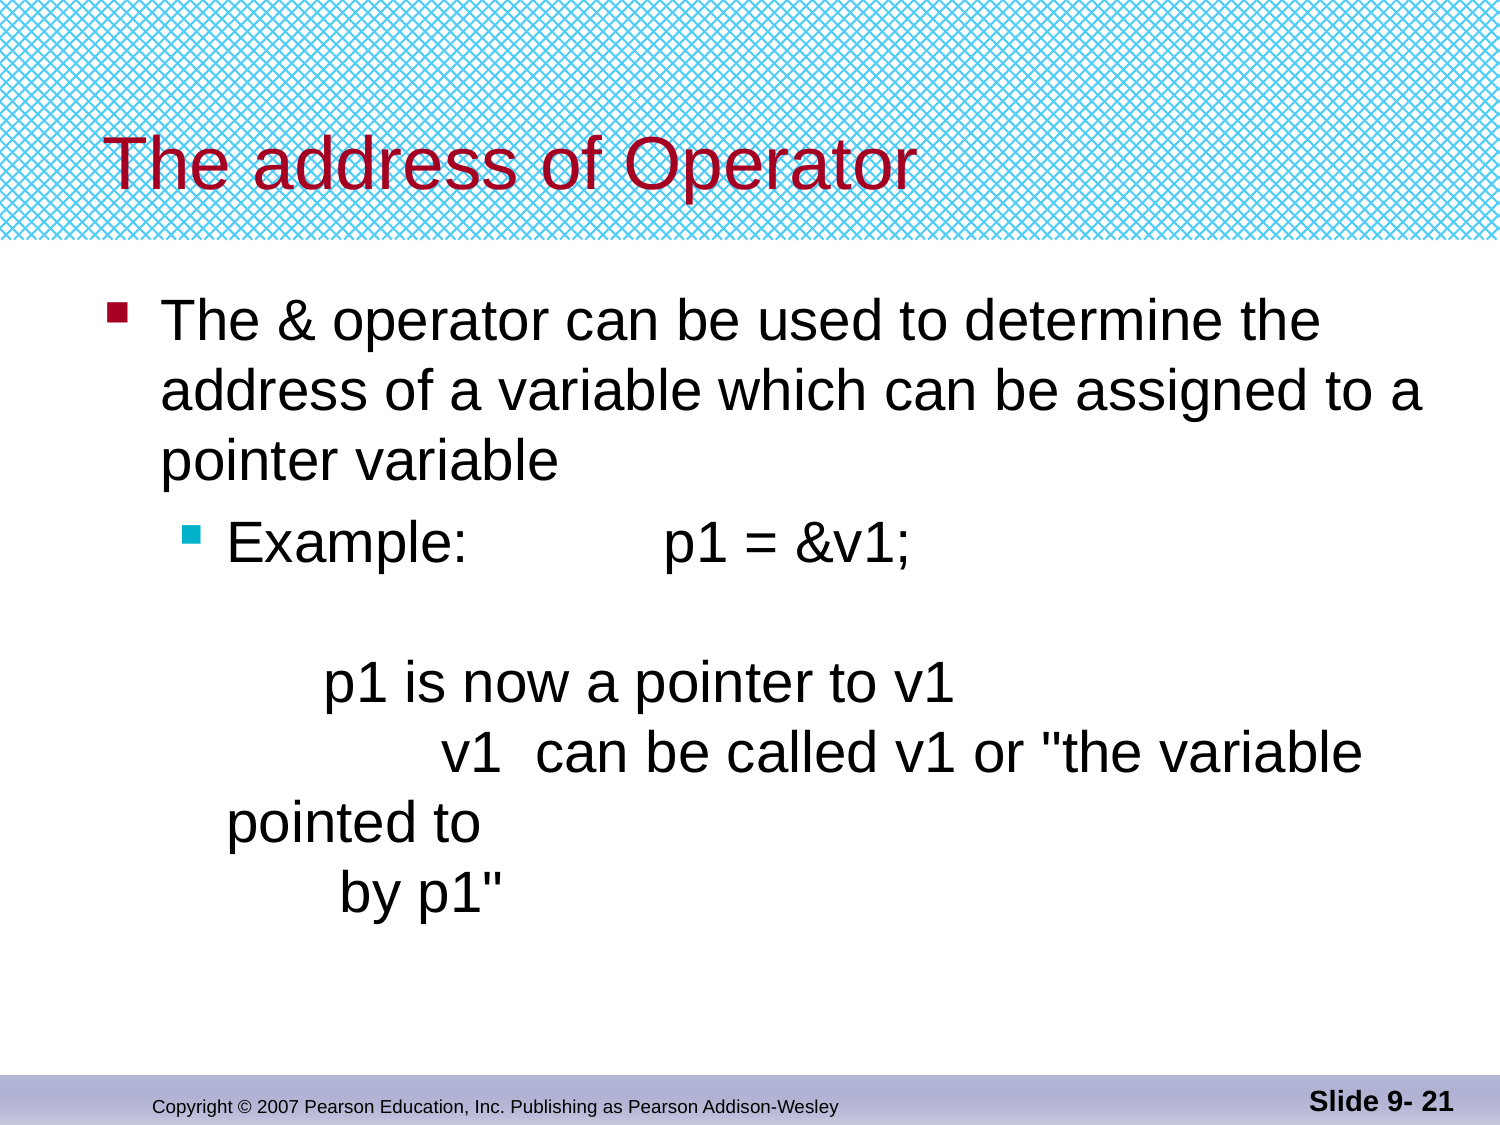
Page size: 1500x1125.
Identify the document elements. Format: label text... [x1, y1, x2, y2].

slide_number Slide 9- 21 [1156, 1049, 1470, 1125]
list The & operator can be used to determine the address of a variable which can be assigned to a pointer variable Example: p1 = &v1; p1 is now a pointer to v1 v1 can be called v1 or "the variable pointed to by p1" [89, 274, 1451, 1026]
title The address of Operator [87, 49, 1451, 213]
